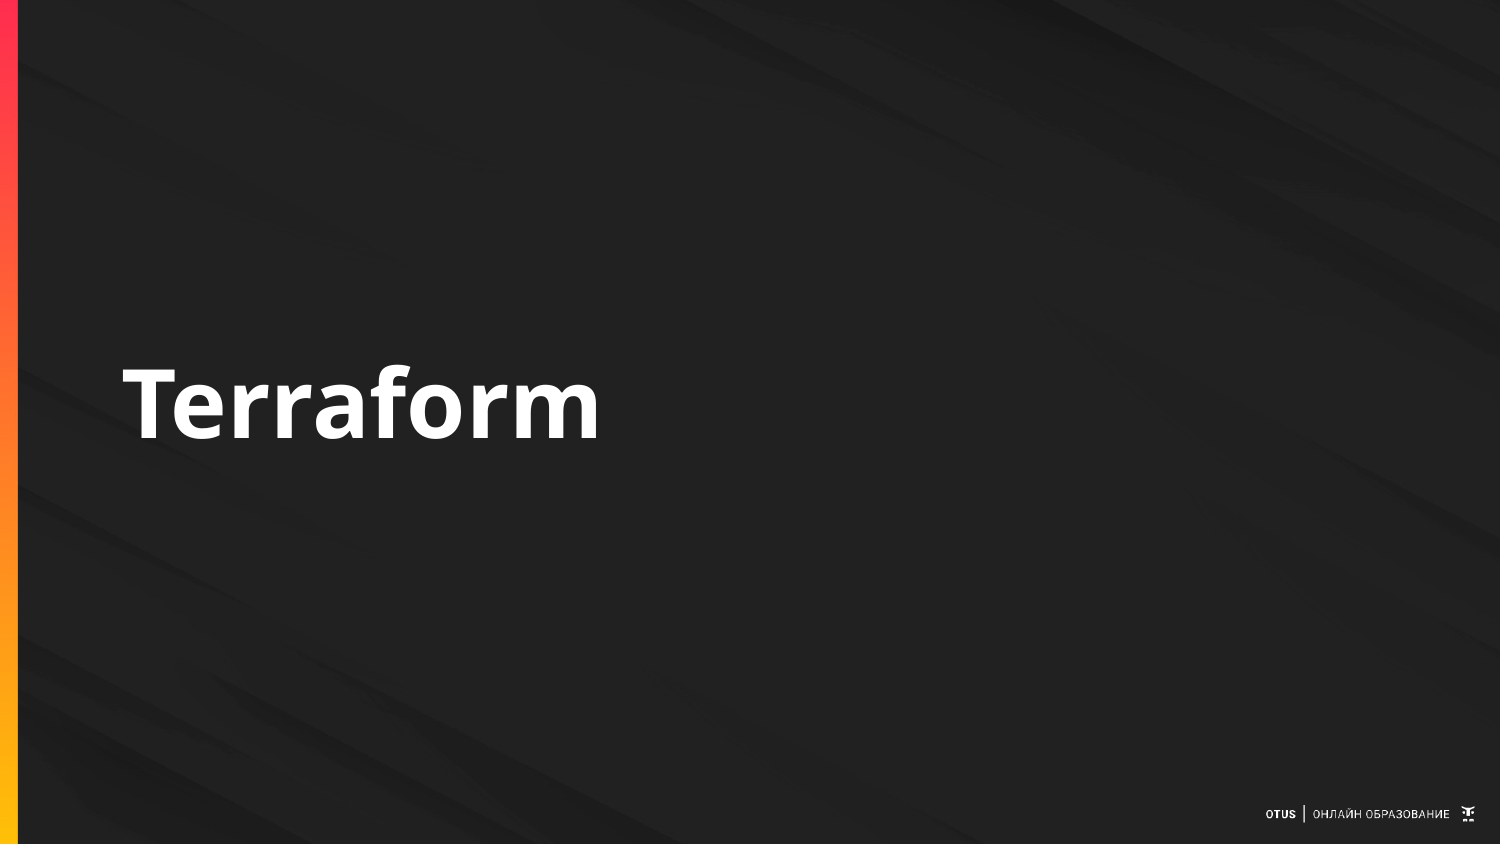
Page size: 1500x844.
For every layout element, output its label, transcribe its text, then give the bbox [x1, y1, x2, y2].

title Terraform [106, 65, 1371, 737]
picture [0, 0, 1500, 844]
